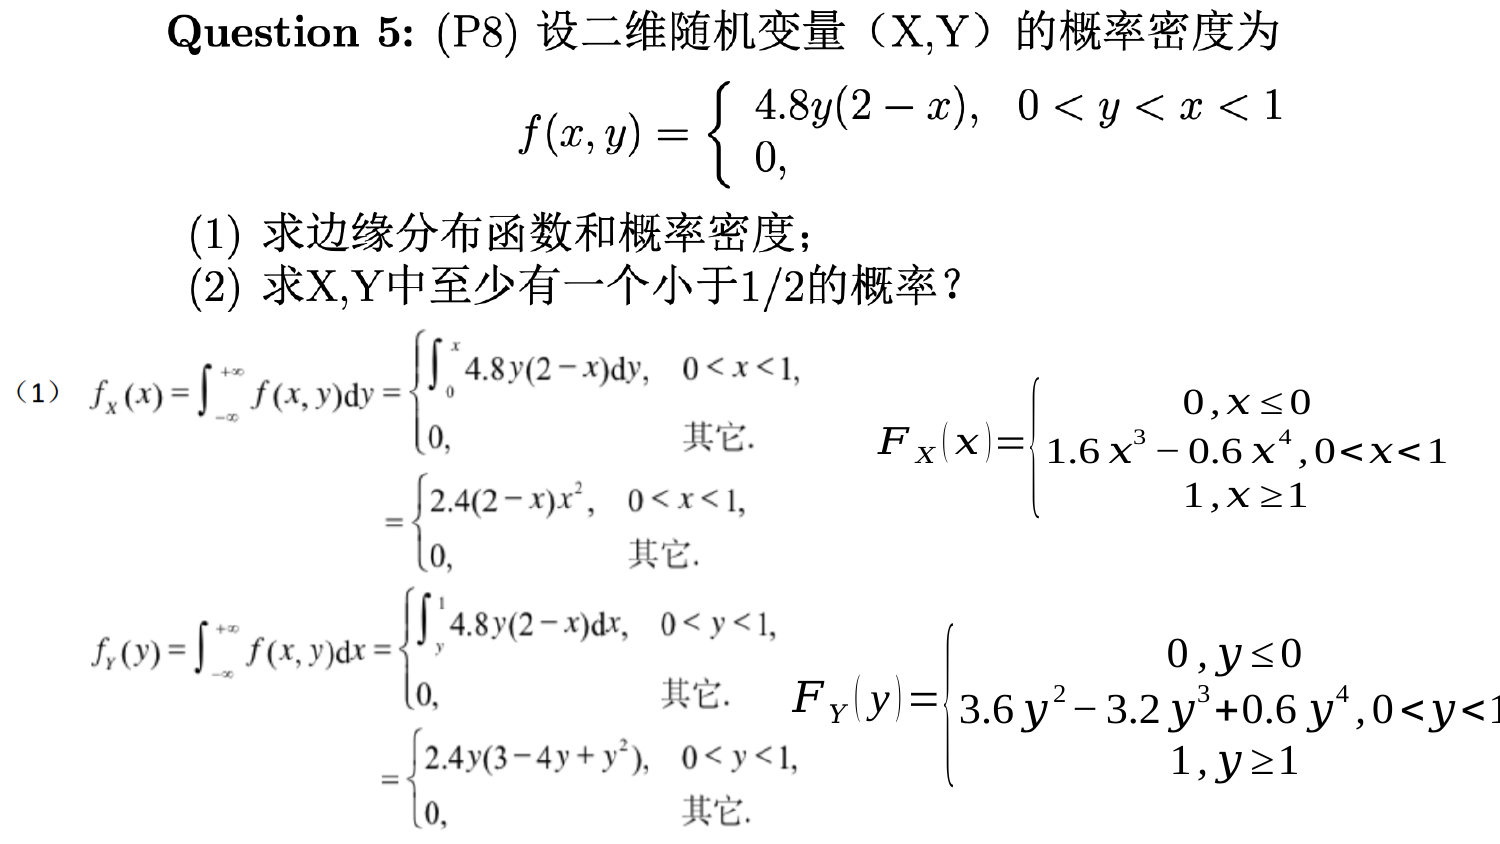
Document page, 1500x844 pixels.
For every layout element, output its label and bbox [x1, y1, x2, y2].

picture [0, 0, 1303, 844]
